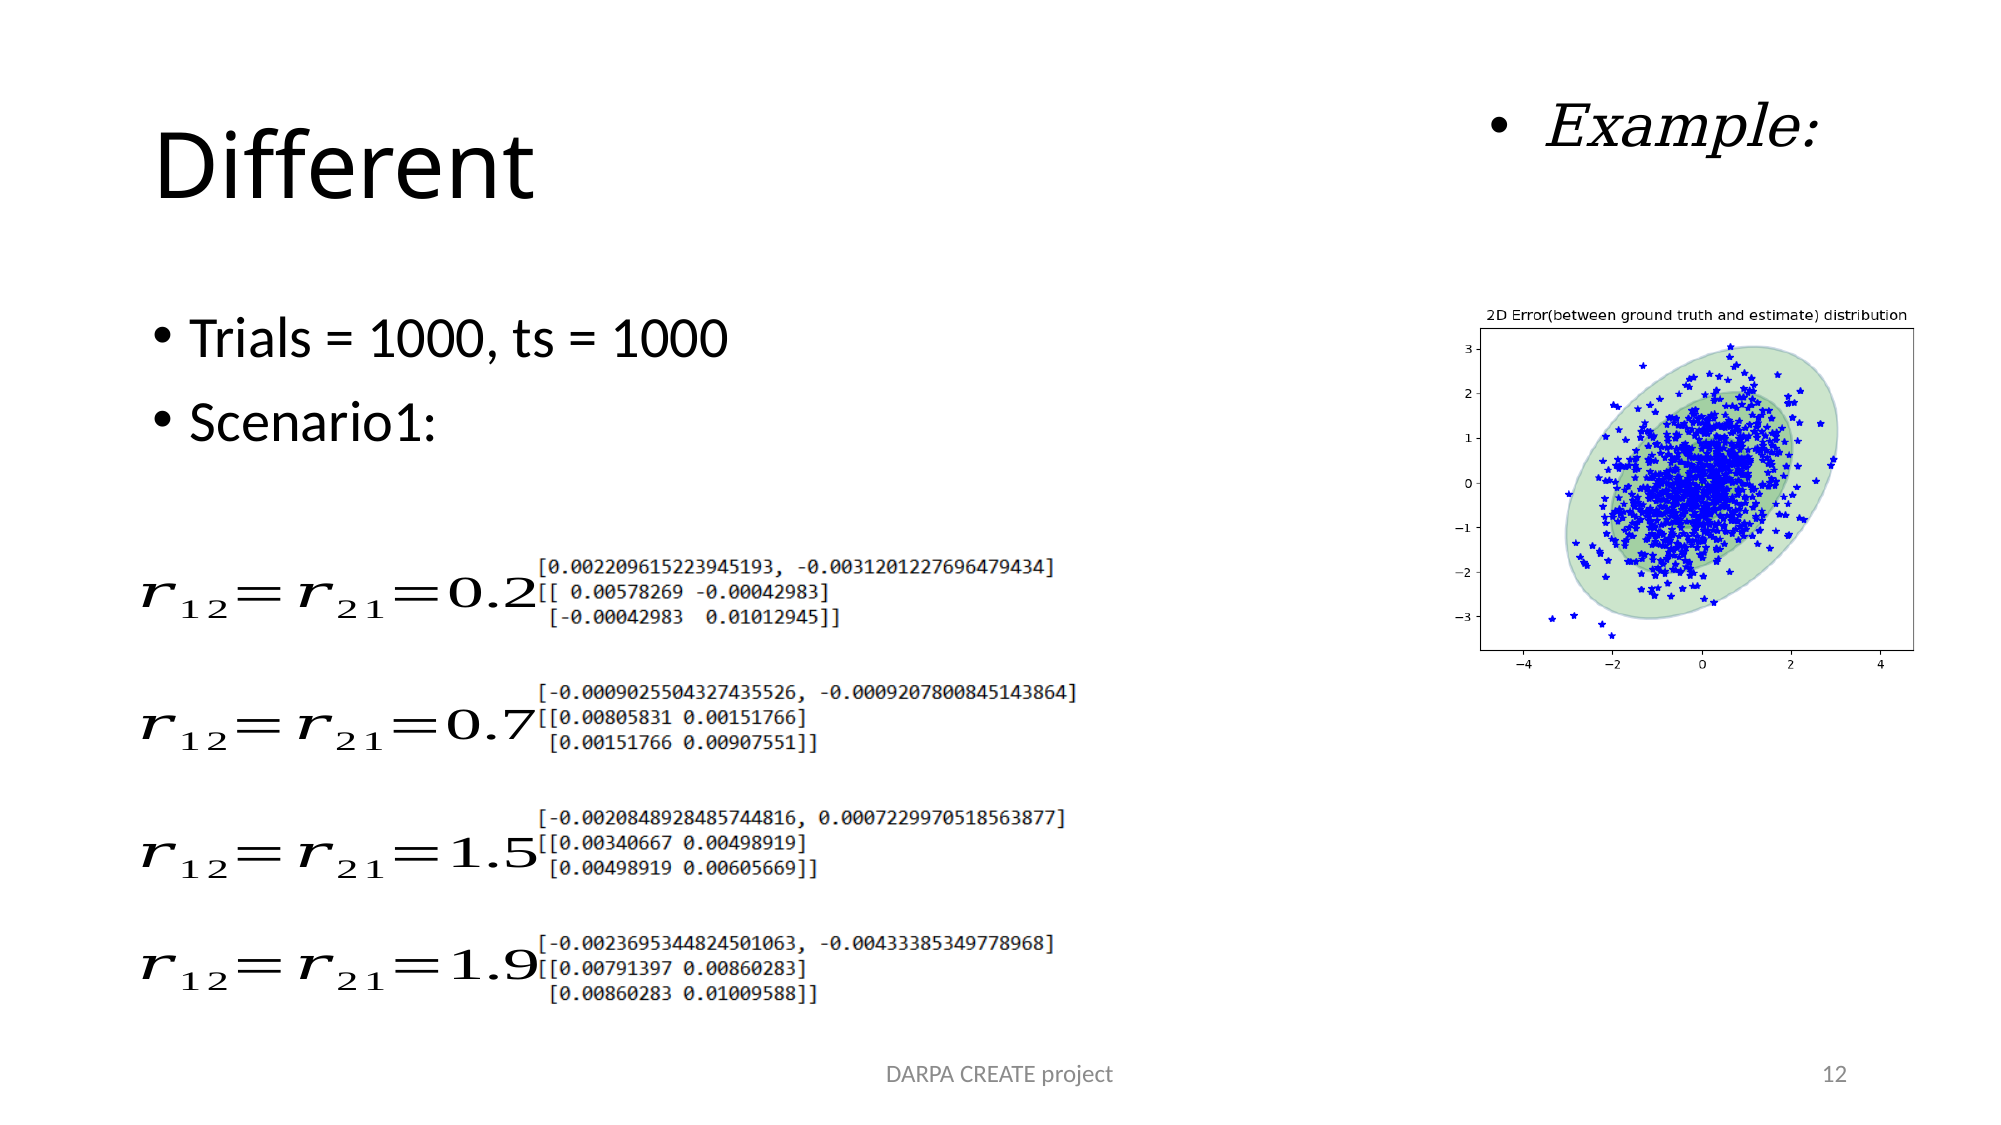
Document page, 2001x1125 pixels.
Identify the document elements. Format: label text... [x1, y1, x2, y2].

picture [537, 556, 1093, 1014]
picture [1409, 277, 1969, 696]
footer DARPA CREATE project [662, 1042, 1338, 1103]
slide_number 12 [1412, 1042, 1863, 1103]
